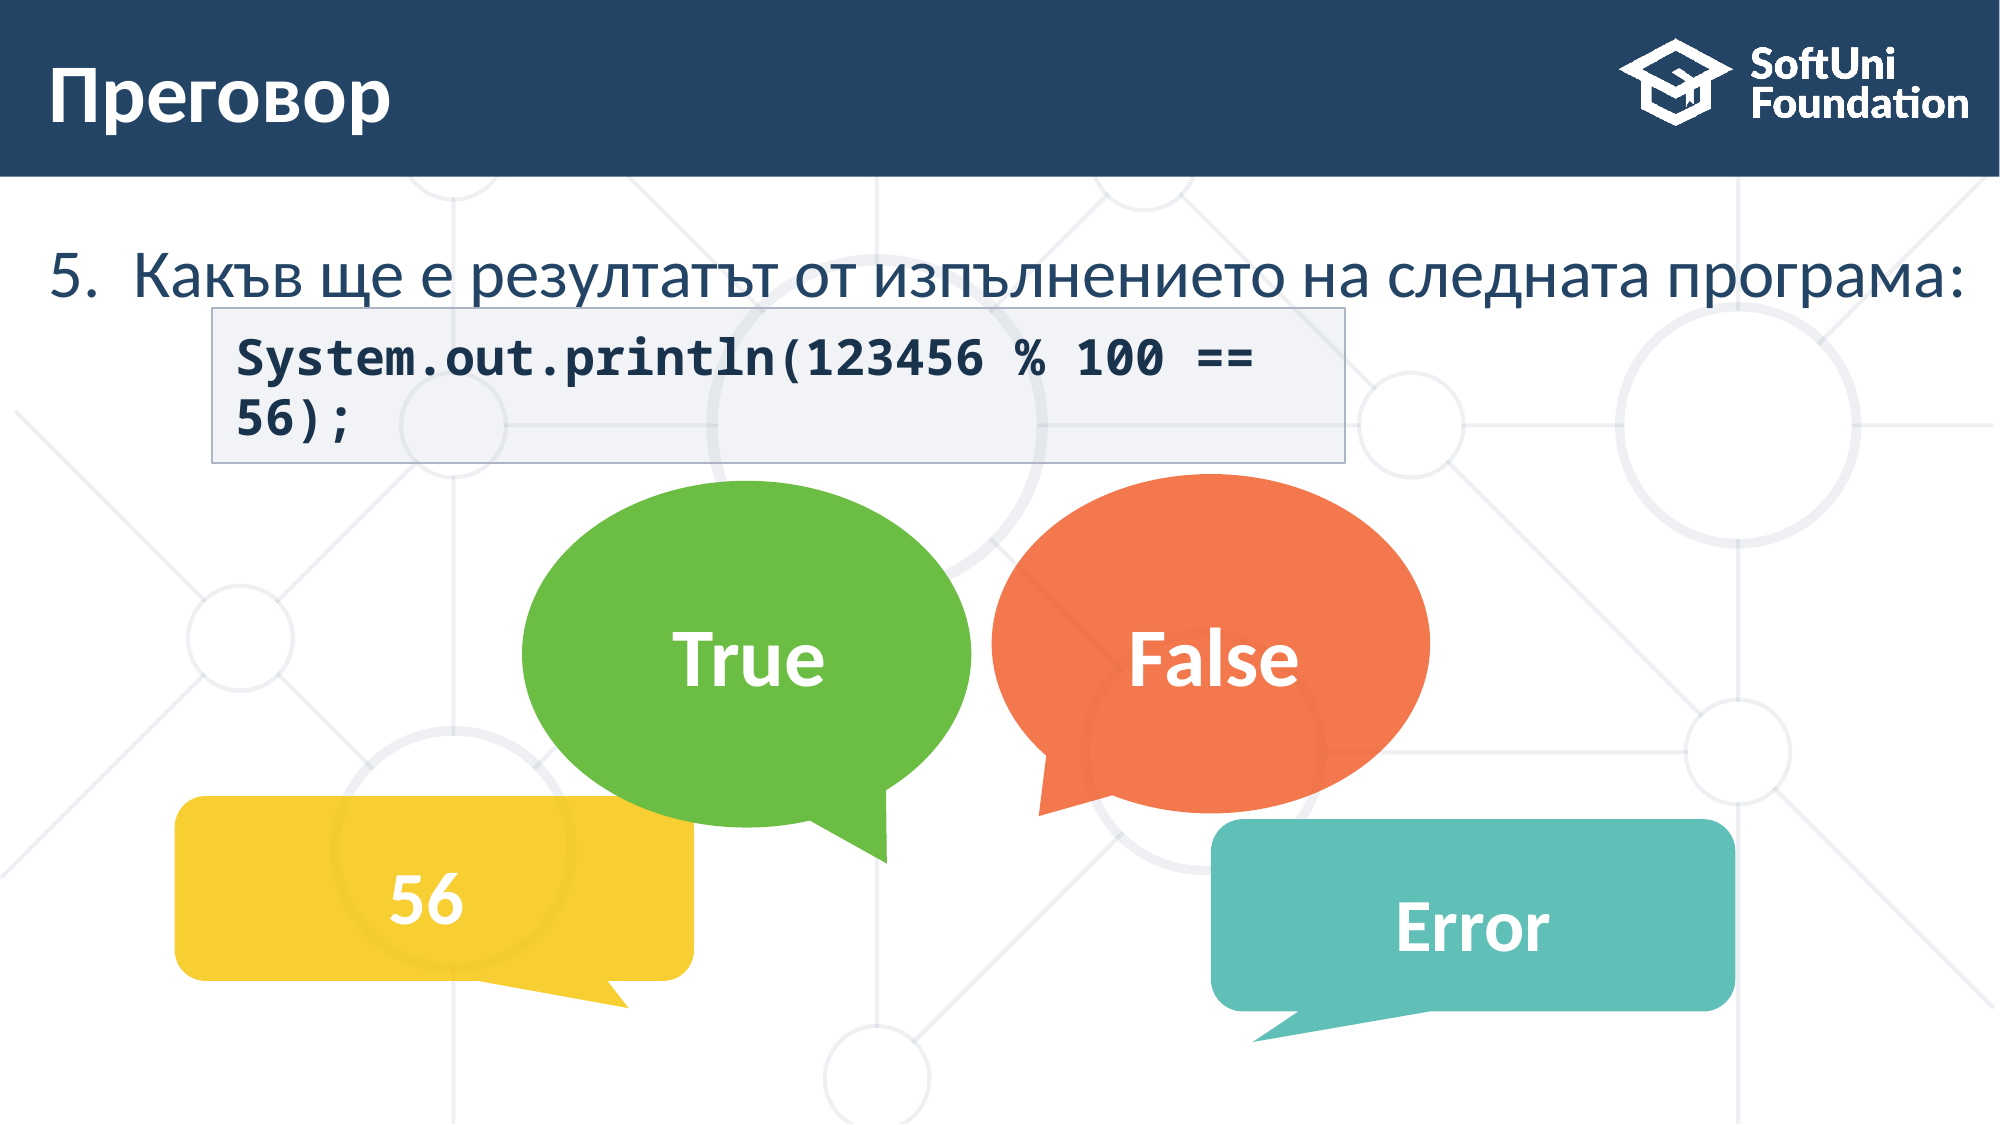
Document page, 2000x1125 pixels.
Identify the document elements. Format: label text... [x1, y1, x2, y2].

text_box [991, 473, 1431, 814]
list Какъв ще е резултатът от изпълнението на следната програма: [30, 218, 2000, 1070]
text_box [521, 480, 972, 828]
picture [1618, 38, 1968, 126]
text_box System.out.println(123456 % 100 == 56); [212, 307, 1345, 464]
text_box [1210, 818, 1736, 1012]
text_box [174, 795, 695, 982]
title Преговор [31, 16, 1591, 162]
